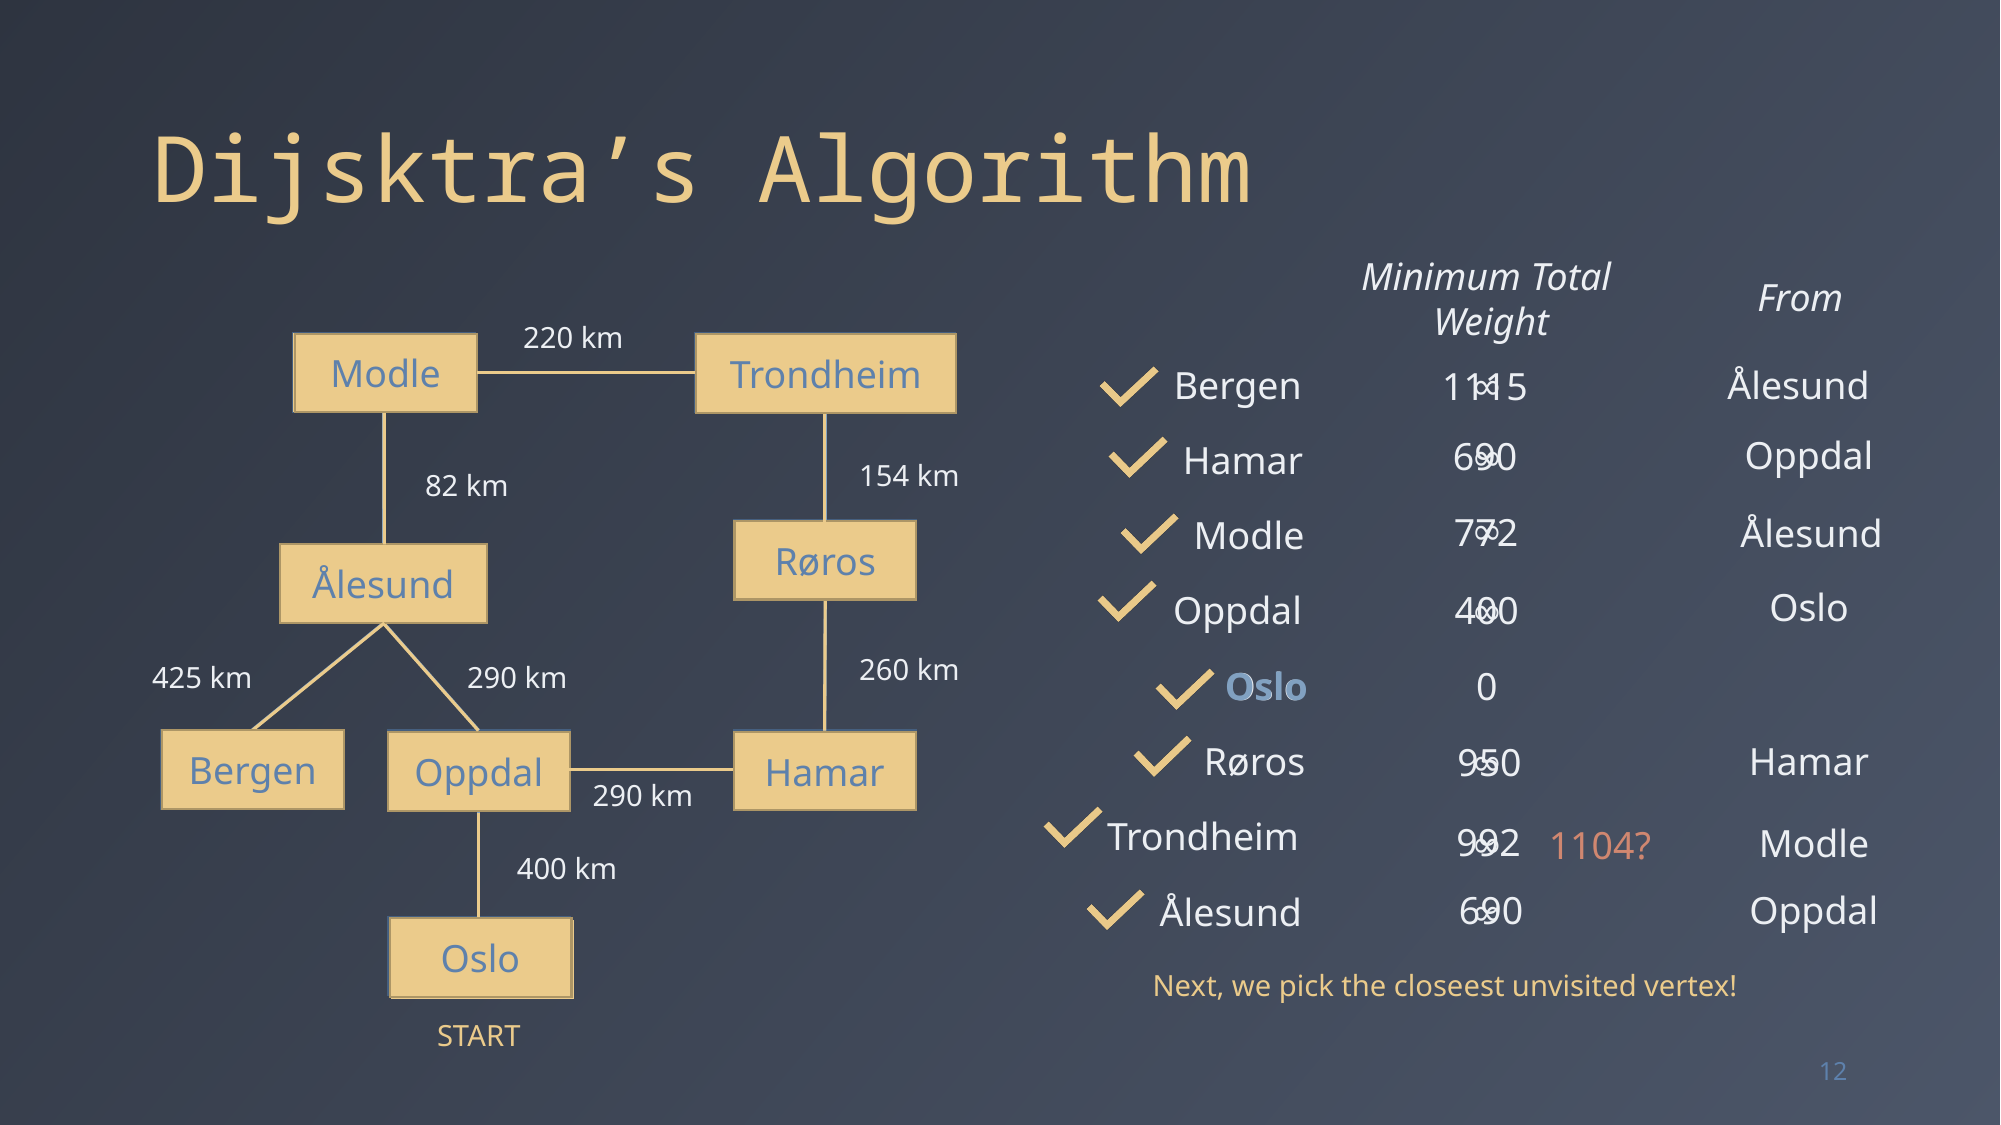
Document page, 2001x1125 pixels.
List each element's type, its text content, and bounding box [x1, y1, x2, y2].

text_box 690 [1437, 425, 1533, 486]
text_box Modle [1178, 504, 1320, 565]
text_box 290 km [479, 651, 595, 702]
text_box 400 km [502, 842, 688, 893]
picture [1131, 725, 1193, 787]
text_box Ålesund [279, 543, 488, 624]
text_box Minimum Total Weight [1346, 245, 1637, 351]
text_box Røros [733, 520, 917, 601]
text_box Trondheim [1092, 805, 1314, 866]
text_box Ålesund [1725, 502, 1898, 562]
picture [1098, 356, 1160, 417]
title Dijsktra’s Algorithm [137, 26, 1863, 230]
picture [1107, 426, 1169, 488]
text_box Hamar [1167, 429, 1318, 490]
text_box Next, we pick the closeest unvisited vertex! [1137, 959, 1769, 1010]
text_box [385, 623, 479, 731]
text_box Oppdal [1734, 879, 1894, 940]
text_box Oppdal [387, 731, 571, 812]
text_box 1115 [1427, 355, 1543, 416]
text_box 290 km [577, 771, 721, 820]
text_box Ålesund [1712, 355, 1885, 415]
text_box Røros [1188, 730, 1320, 791]
text_box Oppdal [1158, 580, 1317, 640]
text_box 992 [1441, 811, 1536, 872]
text_box 260 km [844, 643, 987, 694]
text_box Modle [294, 333, 478, 413]
text_box Bergen [161, 729, 345, 810]
text_box 0 [1461, 655, 1513, 716]
text_box Modle [1743, 812, 1885, 872]
text_box 690 [1444, 879, 1539, 940]
text_box 425 km [137, 651, 251, 702]
text_box Oslo [1209, 655, 1323, 716]
text_box 950 [1442, 731, 1537, 792]
text_box Hamar [1734, 730, 1885, 791]
text_box From [1742, 266, 1859, 327]
picture [1084, 879, 1146, 940]
slide_number 12 [1738, 1042, 1863, 1103]
text_box Hamar [733, 731, 917, 811]
text_box START [385, 1009, 572, 1060]
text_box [252, 623, 385, 731]
text_box Bergen [1158, 354, 1317, 415]
picture [1154, 658, 1216, 720]
picture [1096, 570, 1158, 632]
text_box Ålesund [1144, 881, 1317, 941]
picture [1042, 796, 1104, 858]
text_box 400 [1439, 580, 1534, 640]
text_box Oslo [1754, 576, 1864, 637]
text_box 82 km [410, 460, 524, 510]
picture [1119, 503, 1180, 564]
text_box Oslo [389, 917, 573, 998]
text_box Trondheim [695, 333, 957, 414]
text_box 1104? [1534, 814, 1666, 875]
text_box 220 km [508, 311, 639, 362]
text_box 154 km [844, 449, 987, 500]
text_box 772 [1438, 501, 1534, 562]
text_box Oppdal [1729, 424, 1889, 485]
